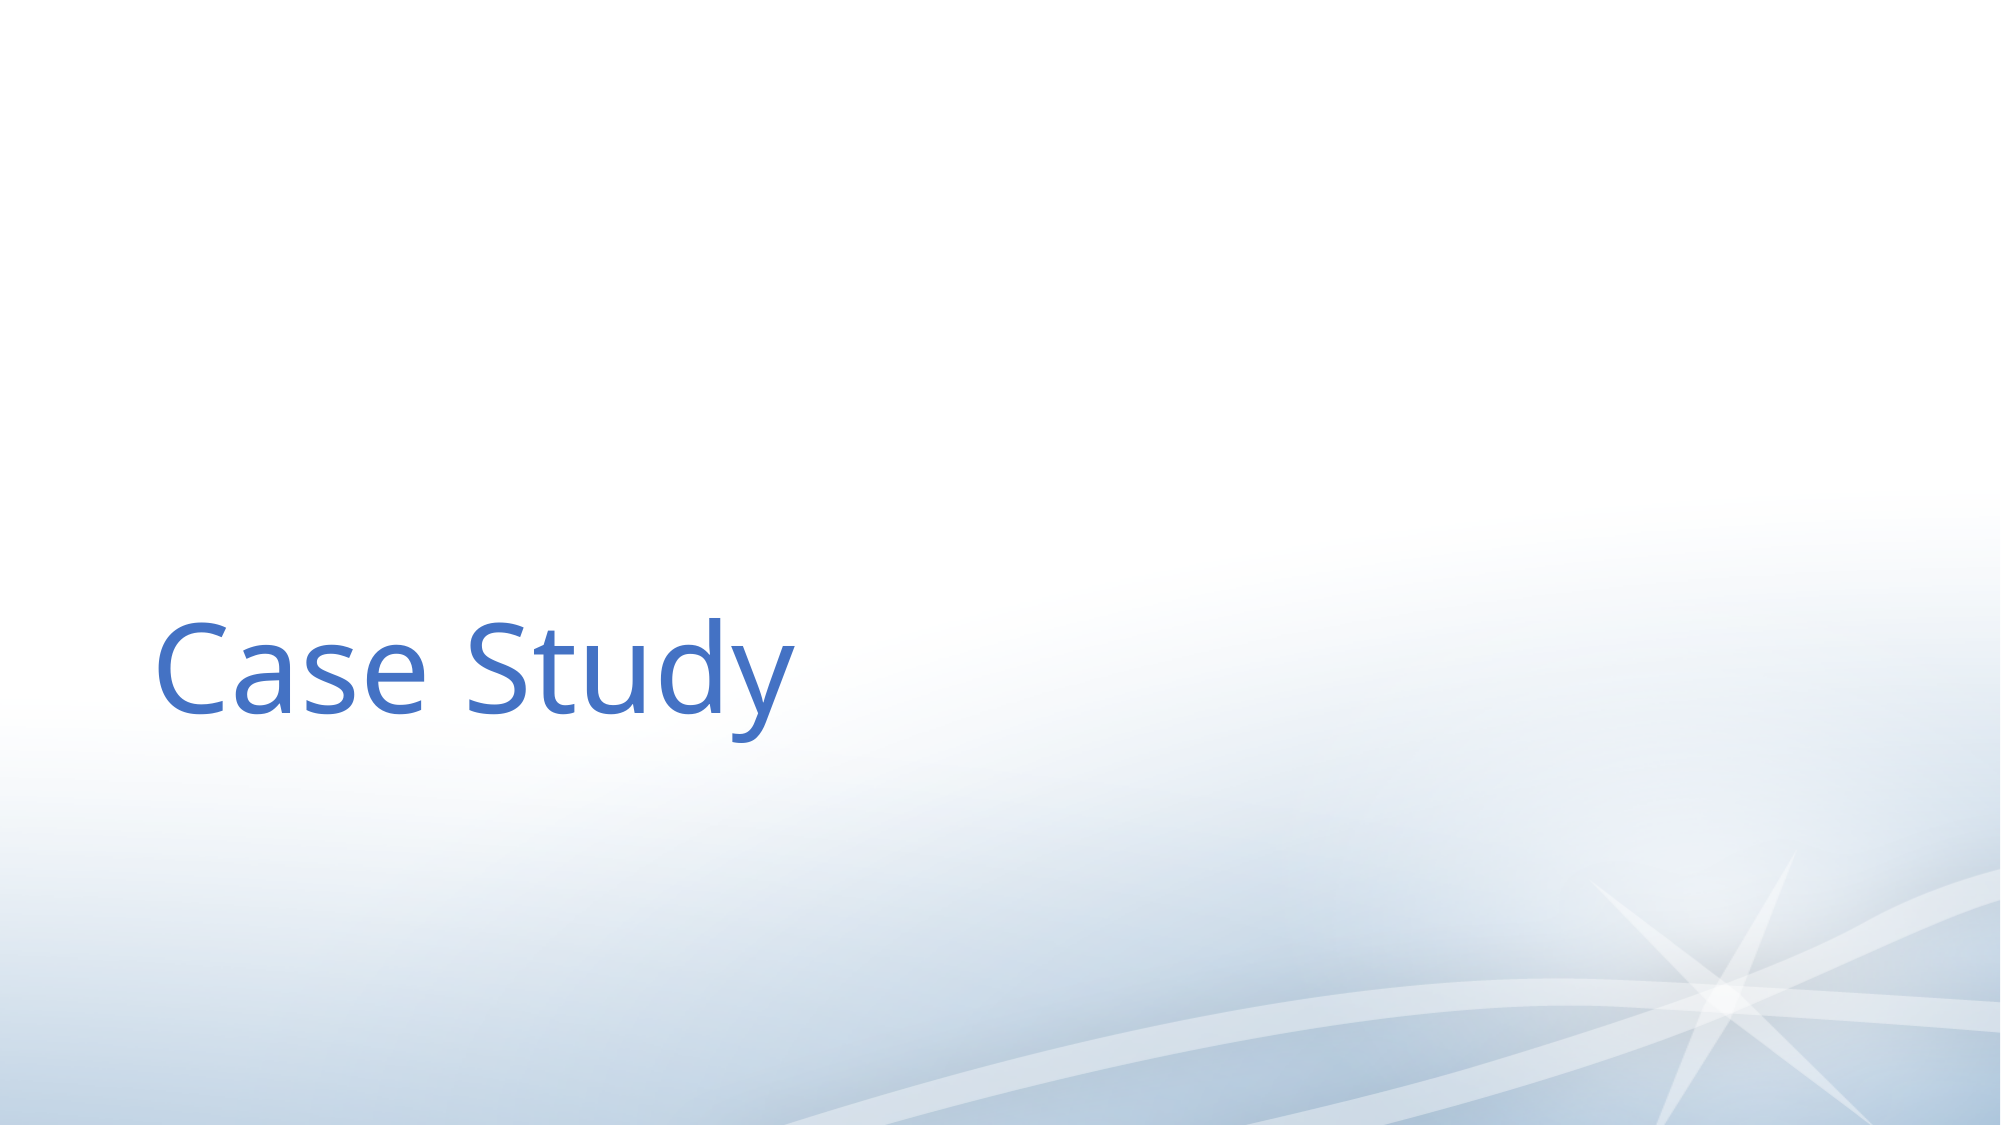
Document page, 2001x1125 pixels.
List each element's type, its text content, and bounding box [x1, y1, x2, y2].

title Case Study [136, 280, 1862, 749]
picture [0, 0, 2001, 1125]
